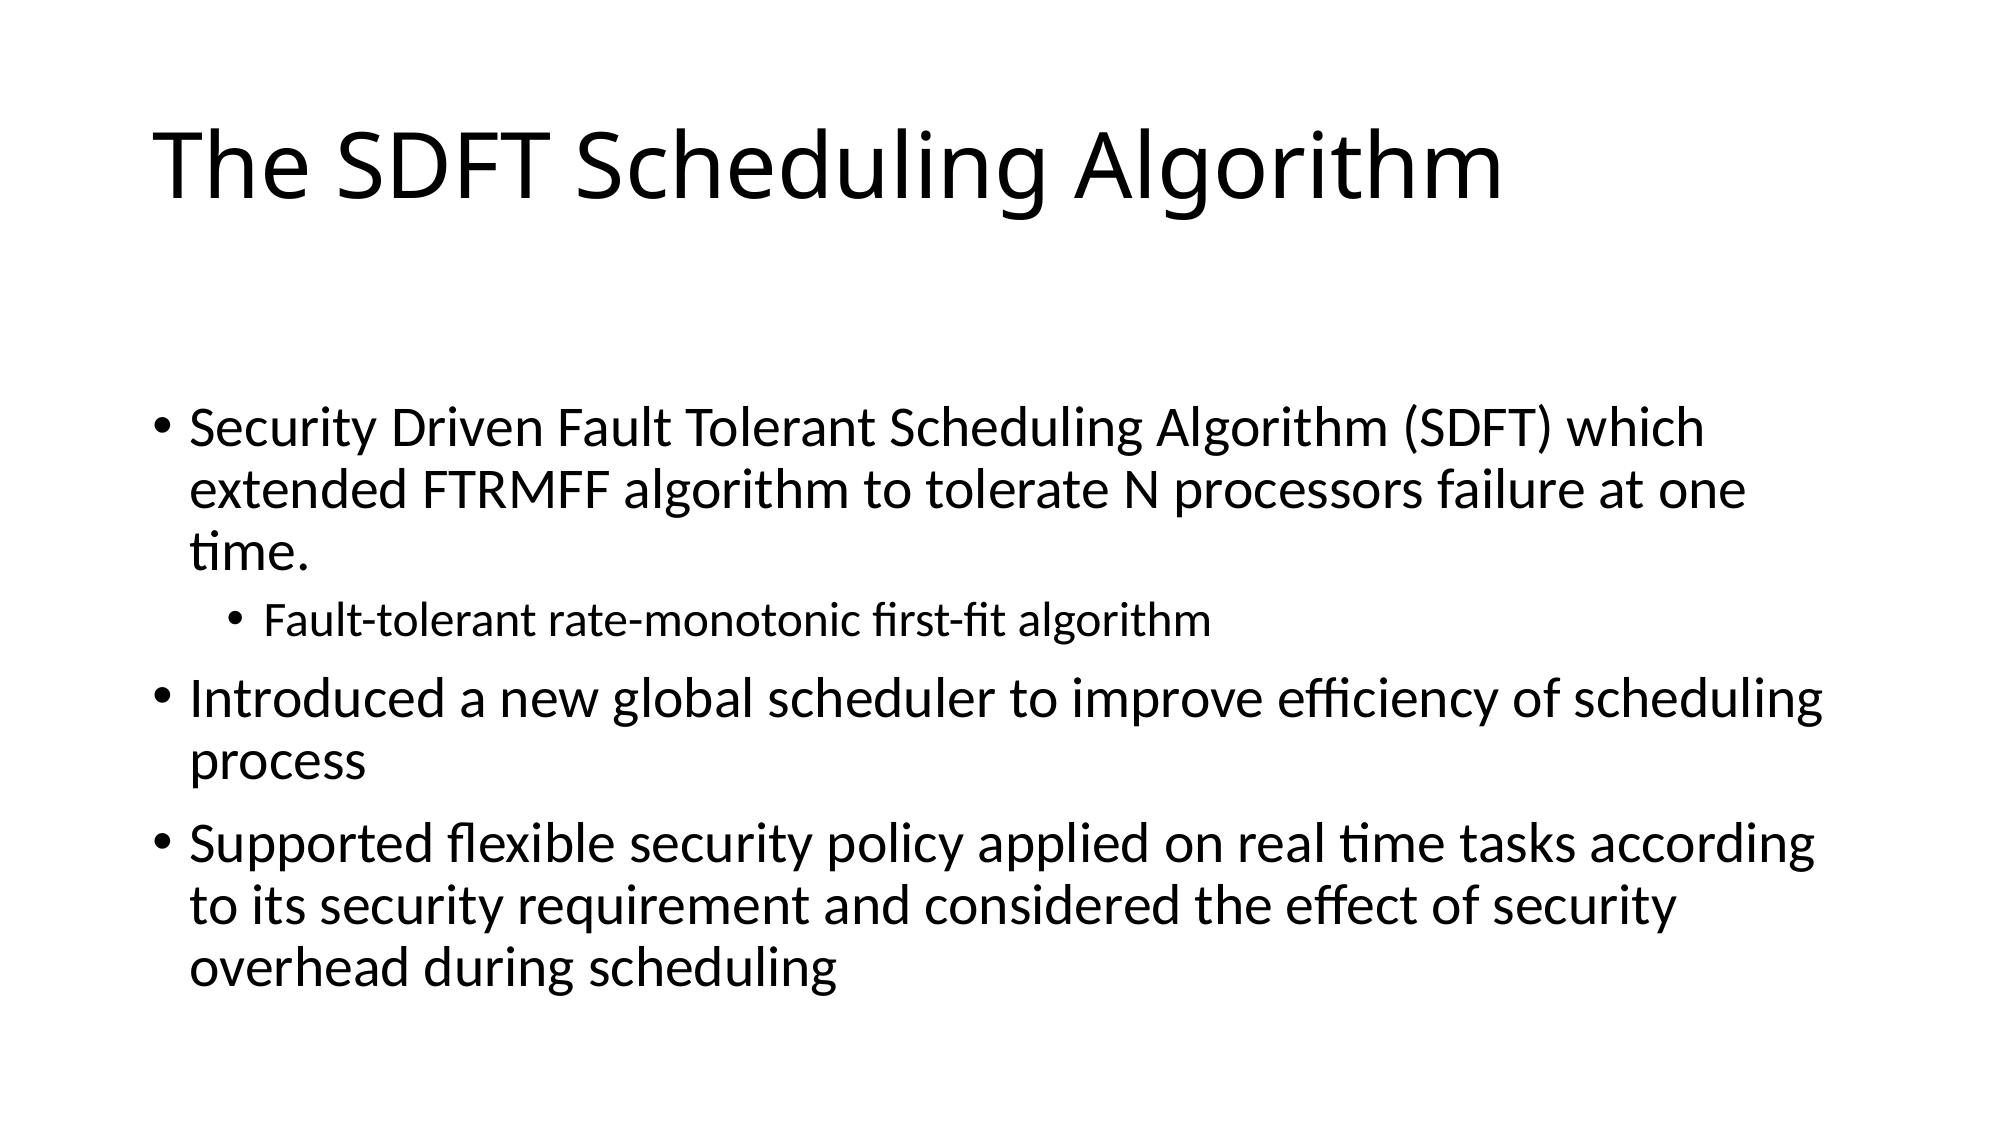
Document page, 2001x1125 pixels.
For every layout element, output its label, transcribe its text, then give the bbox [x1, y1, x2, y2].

list Security Driven Fault Tolerant Scheduling Algorithm (SDFT) which extended FTRMFF algorithm to tolerate N processors failure at one time. Fault-tolerant rate-monotonic first-fit algorithm Introduced a new global scheduler to improve efficiency of scheduling process Supported flexible security policy applied on real time tasks according to its security requirement and considered the effect of security overhead during scheduling [137, 299, 1863, 1014]
title The SDFT Scheduling Algorithm [137, 59, 1863, 278]
